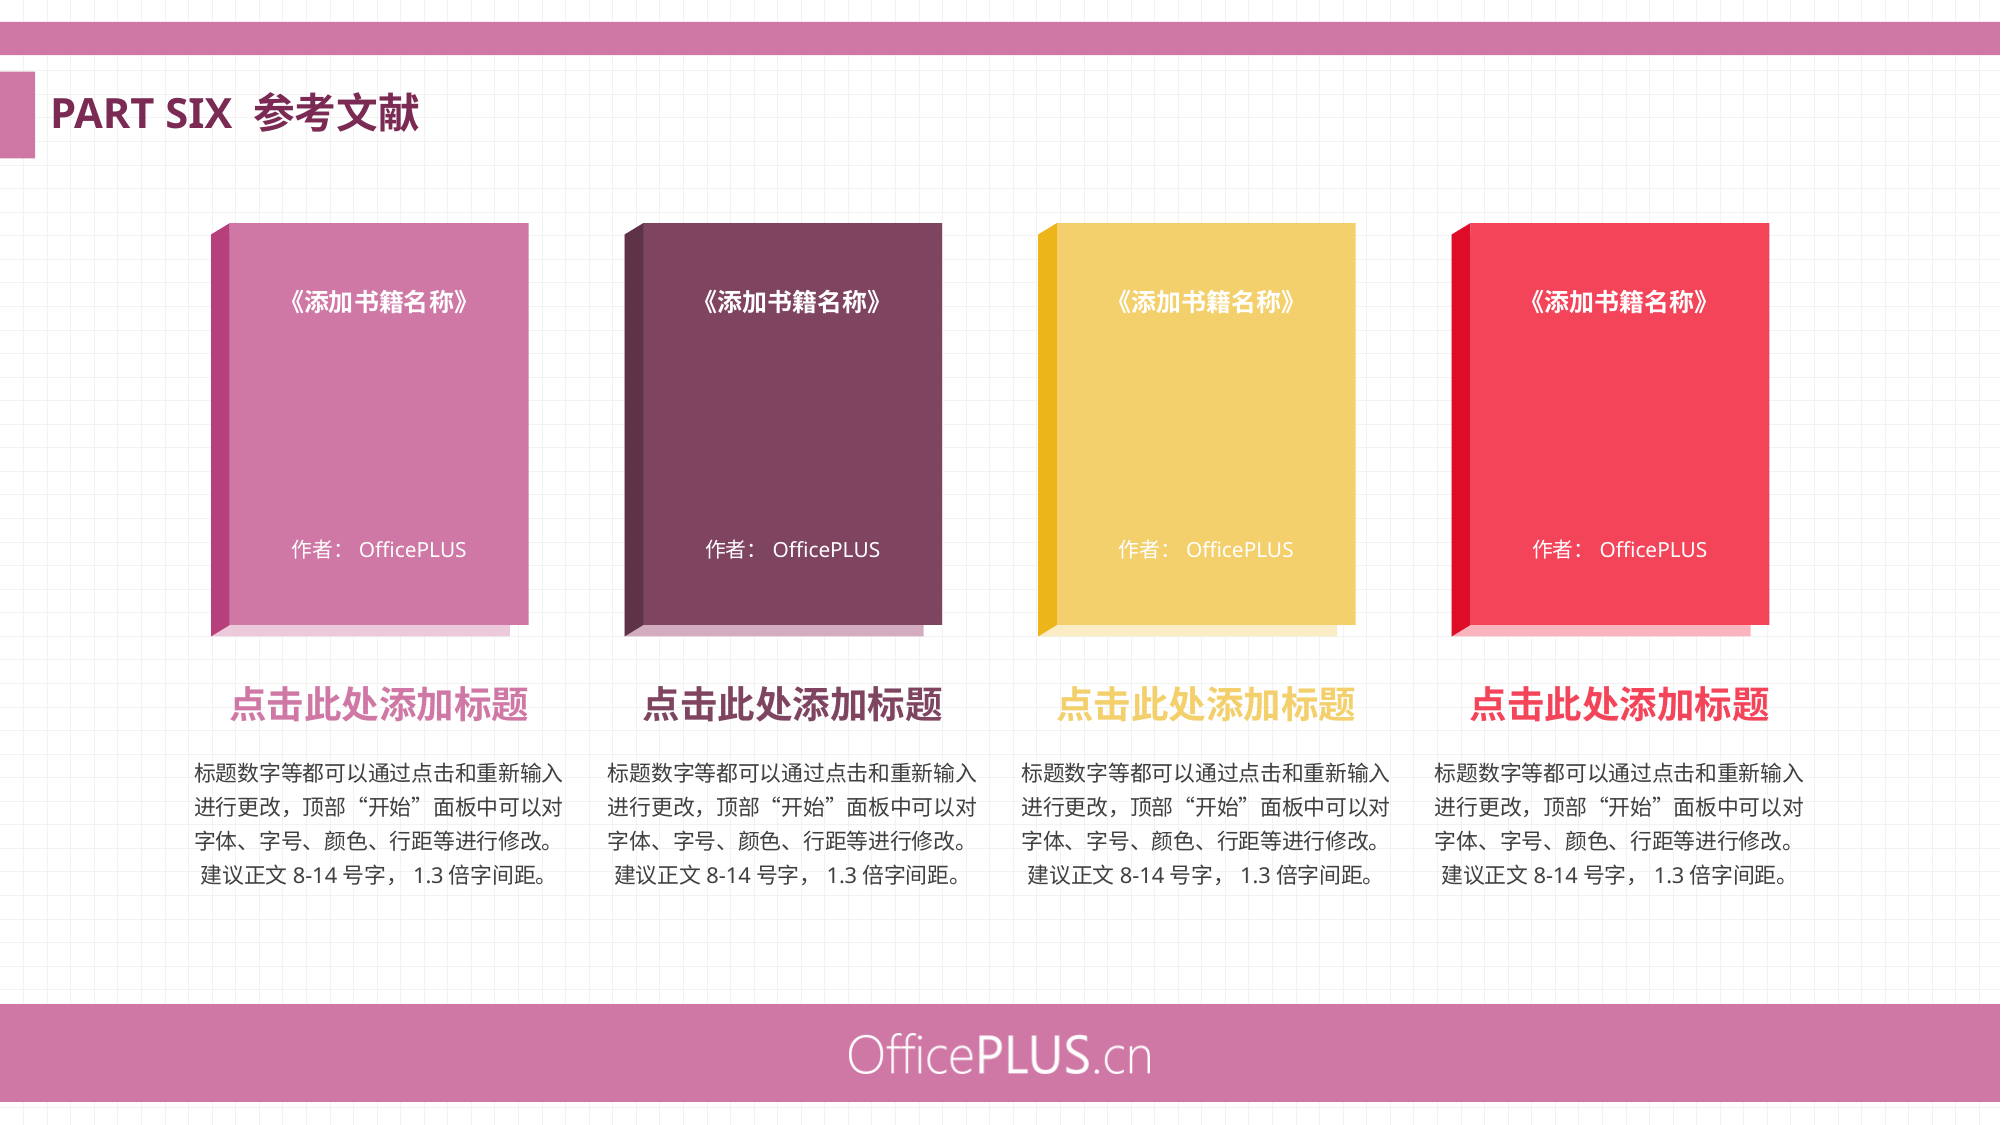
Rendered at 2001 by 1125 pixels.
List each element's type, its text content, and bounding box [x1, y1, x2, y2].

list PART SIX 参考文献 [34, 70, 835, 159]
text_box 点击此处添加标题 [1041, 660, 1372, 734]
picture [849, 1033, 1150, 1074]
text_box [1038, 223, 1356, 637]
text_box 标题数字等都可以通过点击和重新输入进行更改，顶部“开始”面板中可以对字体、字号、颜色、行距等进行修改。建议正文8-14号字，1.3倍字间距。 [177, 744, 581, 896]
text_box 标题数字等都可以通过点击和重新输入进行更改，顶部“开始”面板中可以对字体、字号、颜色、行距等进行修改。建议正文8-14号字，1.3倍字间距。 [591, 744, 995, 896]
text_box 点击此处添加标题 [1454, 660, 1785, 734]
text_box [1451, 223, 1770, 637]
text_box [210, 223, 529, 637]
text_box 标题数字等都可以通过点击和重新输入进行更改，顶部“开始”面板中可以对字体、字号、颜色、行距等进行修改。建议正文8-14号字，1.3倍字间距。 [1418, 744, 1822, 896]
text_box 点击此处添加标题 [214, 660, 544, 734]
text_box 标题数字等都可以通过点击和重新输入进行更改，顶部“开始”面板中可以对字体、字号、颜色、行距等进行修改。建议正文8-14号字，1.3倍字间距。 [1004, 744, 1409, 896]
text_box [624, 223, 943, 637]
text_box 点击此处添加标题 [627, 660, 958, 734]
